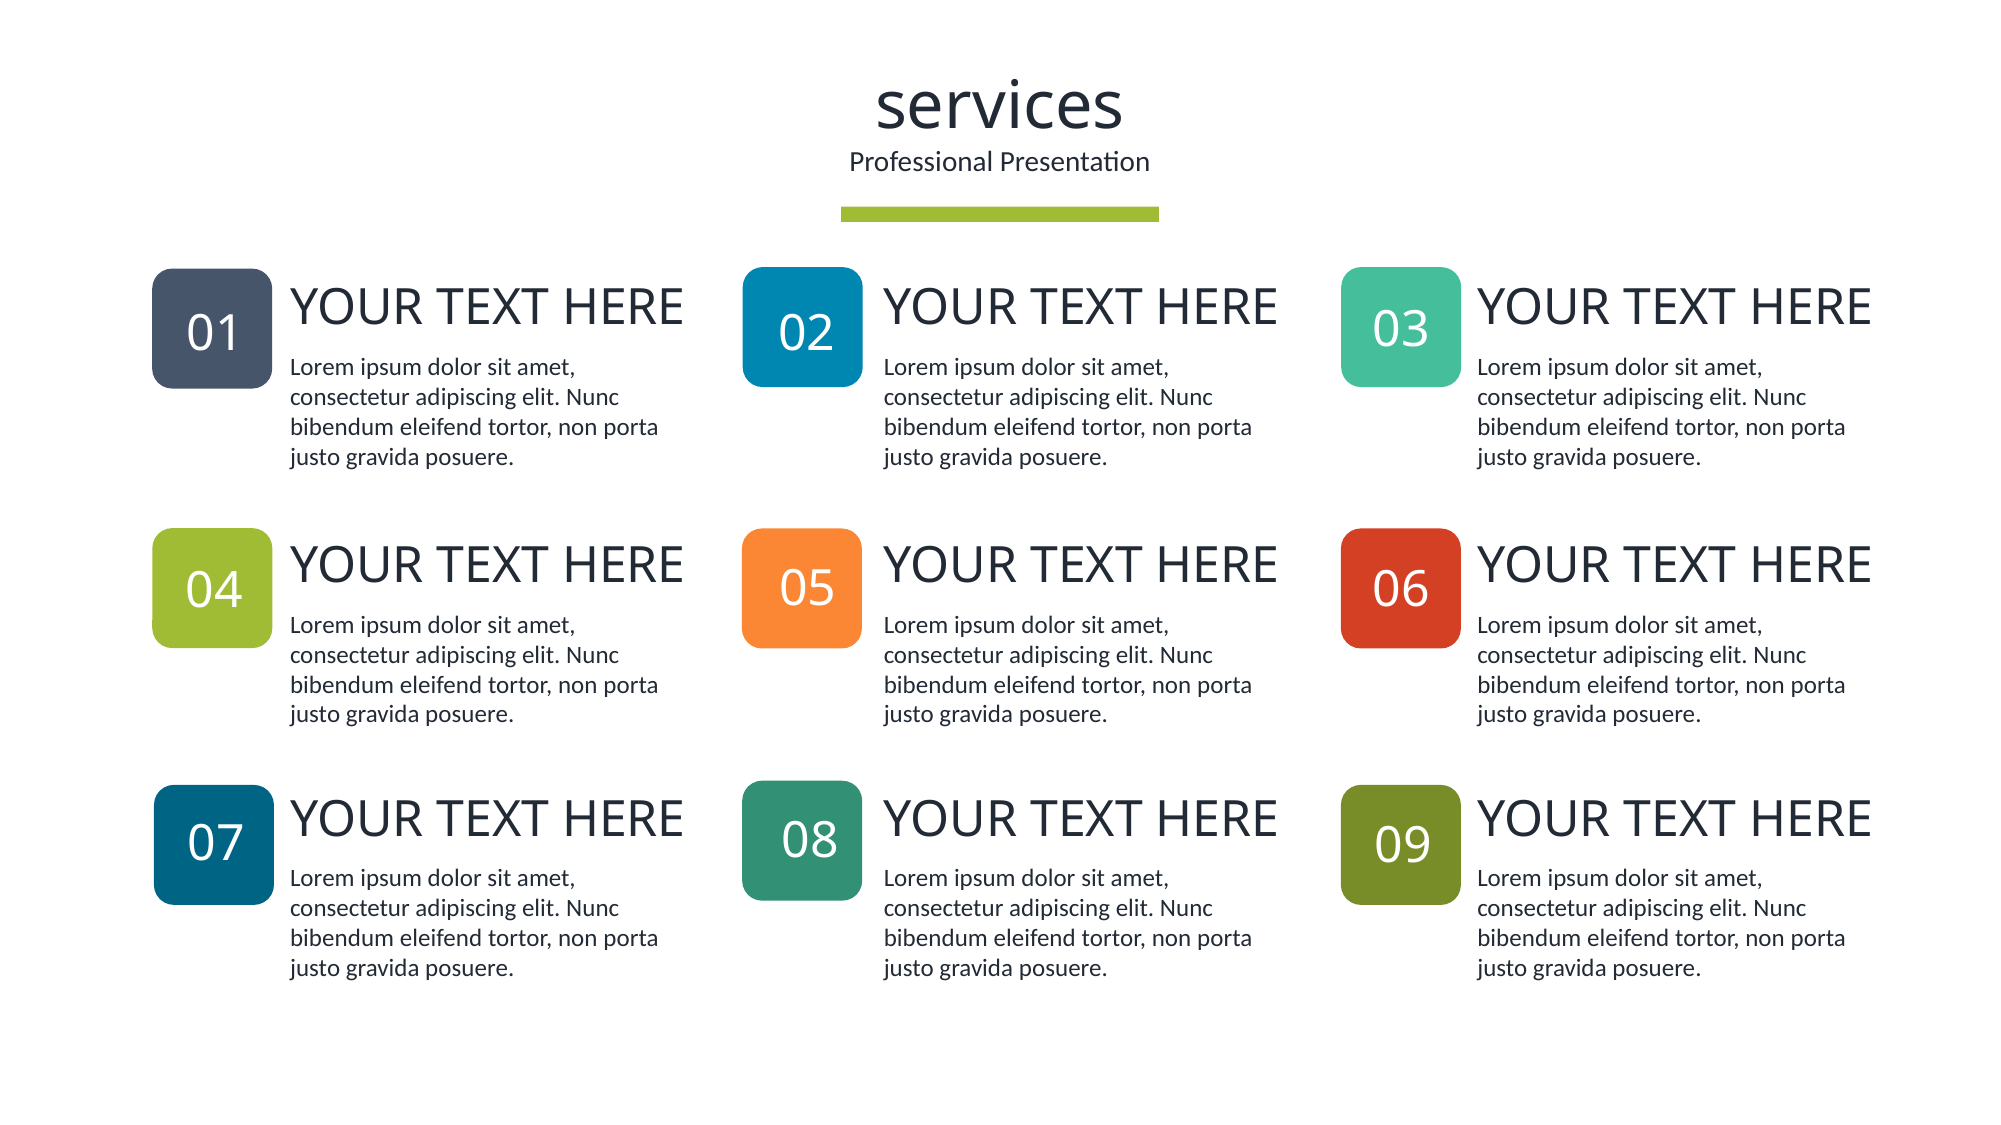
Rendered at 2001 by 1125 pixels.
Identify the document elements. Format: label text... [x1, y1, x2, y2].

text_box [1339, 527, 1462, 650]
text_box YOUR TEXT HERE [275, 525, 711, 600]
text_box YOUR TEXT HERE [868, 778, 1304, 854]
text_box Lorem ipsum dolor sit amet, consectetur adipiscing elit. Nunc bibendum eleifend tortor, non porta justo gravida posuere. [868, 854, 1304, 989]
text_box 08 [762, 800, 859, 876]
text_box 02 [758, 293, 855, 368]
text_box Lorem ipsum dolor sit amet, consectetur adipiscing elit. Nunc bibendum eleifend tortor, non porta justo gravida posuere. [1462, 600, 1898, 736]
text_box YOUR TEXT HERE [275, 778, 711, 854]
text_box YOUR TEXT HERE [868, 267, 1304, 342]
text_box Lorem ipsum dolor sit amet, consectetur adipiscing elit. Nunc bibendum eleifend tortor, non porta justo gravida posuere. [868, 343, 1304, 478]
text_box 07 [168, 803, 265, 878]
text_box Lorem ipsum dolor sit amet, consectetur adipiscing elit. Nunc bibendum eleifend tortor, non porta justo gravida posuere. [1462, 854, 1898, 989]
text_box [741, 266, 864, 389]
text_box Lorem ipsum dolor sit amet, consectetur adipiscing elit. Nunc bibendum eleifend tortor, non porta justo gravida posuere. [275, 600, 711, 736]
text_box YOUR TEXT HERE [1462, 525, 1898, 600]
text_box 03 [1353, 289, 1450, 364]
text_box YOUR TEXT HERE [1462, 267, 1898, 342]
text_box [740, 527, 863, 650]
text_box [1339, 783, 1462, 906]
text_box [0, 54, 2000, 222]
text_box 09 [1355, 805, 1452, 880]
text_box [741, 779, 864, 902]
text_box 04 [166, 550, 262, 625]
text_box Lorem ipsum dolor sit amet, consectetur adipiscing elit. Nunc bibendum eleifend tortor, non porta justo gravida posuere. [275, 343, 711, 478]
text_box [151, 527, 274, 650]
text_box 01 [167, 293, 264, 368]
text_box YOUR TEXT HERE [1462, 778, 1898, 854]
text_box 05 [759, 548, 856, 623]
text_box YOUR TEXT HERE [868, 525, 1304, 600]
text_box [152, 783, 275, 906]
text_box Lorem ipsum dolor sit amet, consectetur adipiscing elit. Nunc bibendum eleifend tortor, non porta justo gravida posuere. [1462, 343, 1898, 478]
text_box YOUR TEXT HERE [275, 267, 711, 342]
text_box 06 [1353, 549, 1450, 624]
text_box [1340, 266, 1463, 389]
text_box [151, 267, 274, 390]
text_box Lorem ipsum dolor sit amet, consectetur adipiscing elit. Nunc bibendum eleifend tortor, non porta justo gravida posuere. [275, 854, 711, 989]
text_box Lorem ipsum dolor sit amet, consectetur adipiscing elit. Nunc bibendum eleifend tortor, non porta justo gravida posuere. [868, 600, 1304, 736]
